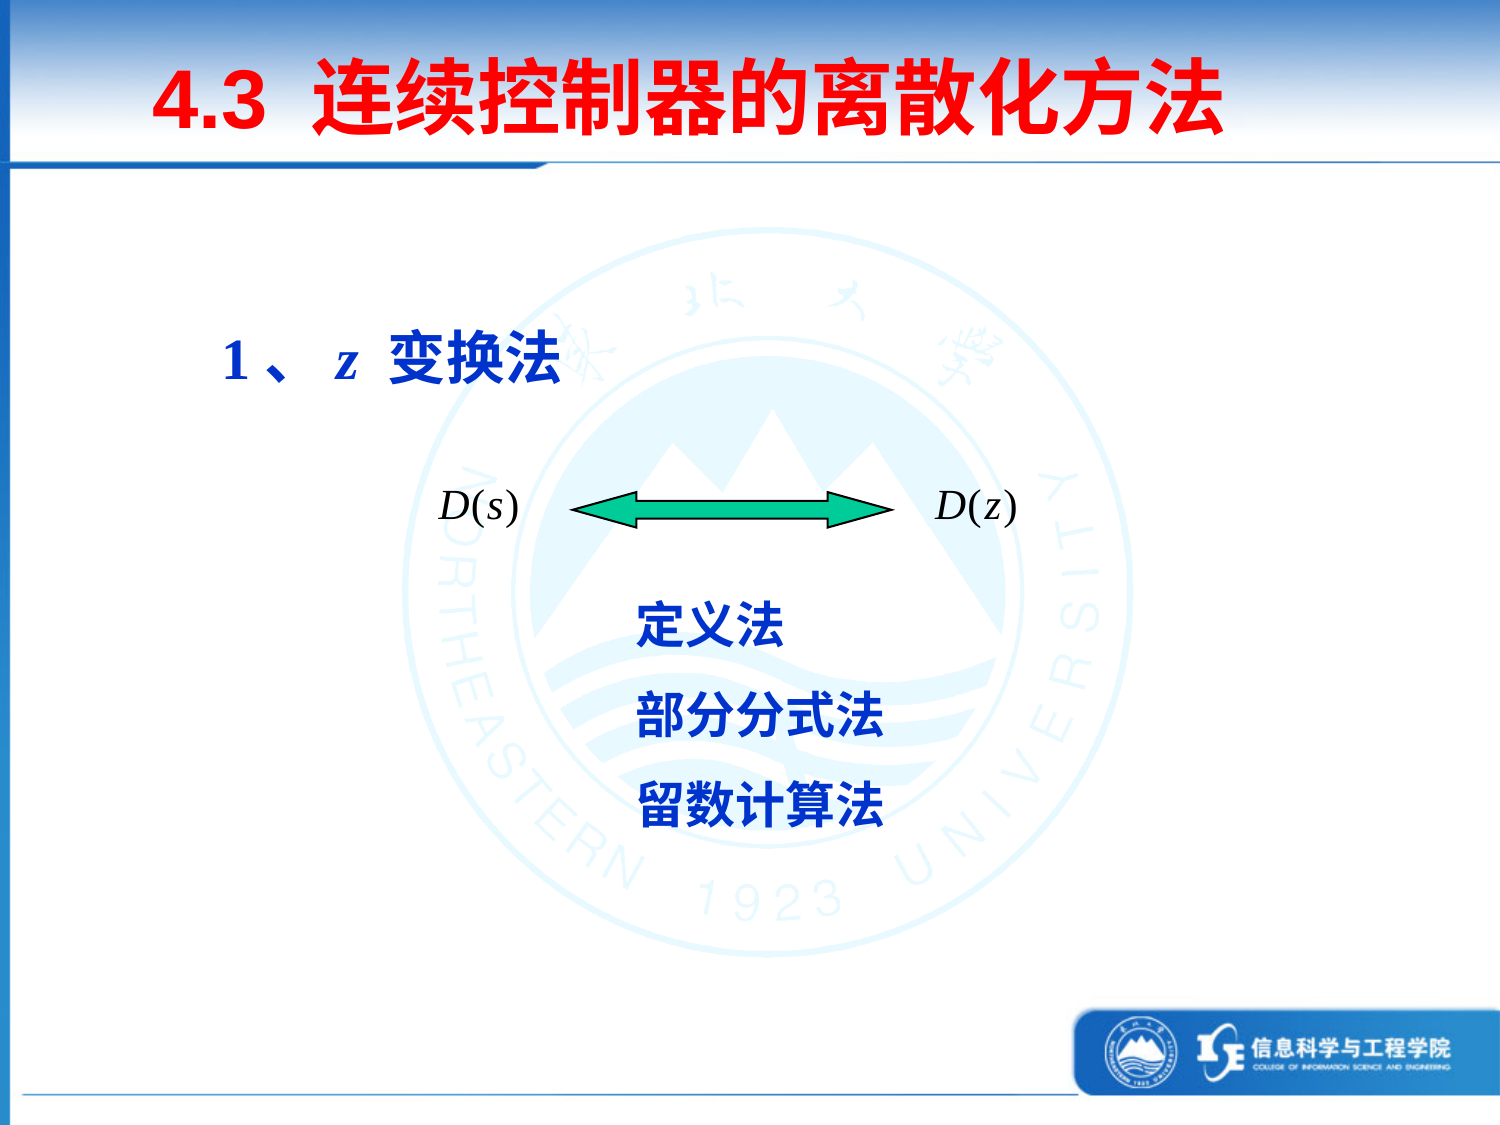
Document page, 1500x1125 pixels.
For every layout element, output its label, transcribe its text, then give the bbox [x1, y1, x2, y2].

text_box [430, 480, 528, 538]
text_box 定义法 部分分式法 留数计算法 [620, 555, 901, 841]
picture [0, 0, 1500, 1125]
text_box [572, 492, 892, 528]
text_box 1、z 变换法 [206, 278, 715, 399]
text_box 4.3 连续控制器的离散化方法 [137, 37, 1341, 153]
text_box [926, 480, 1025, 538]
